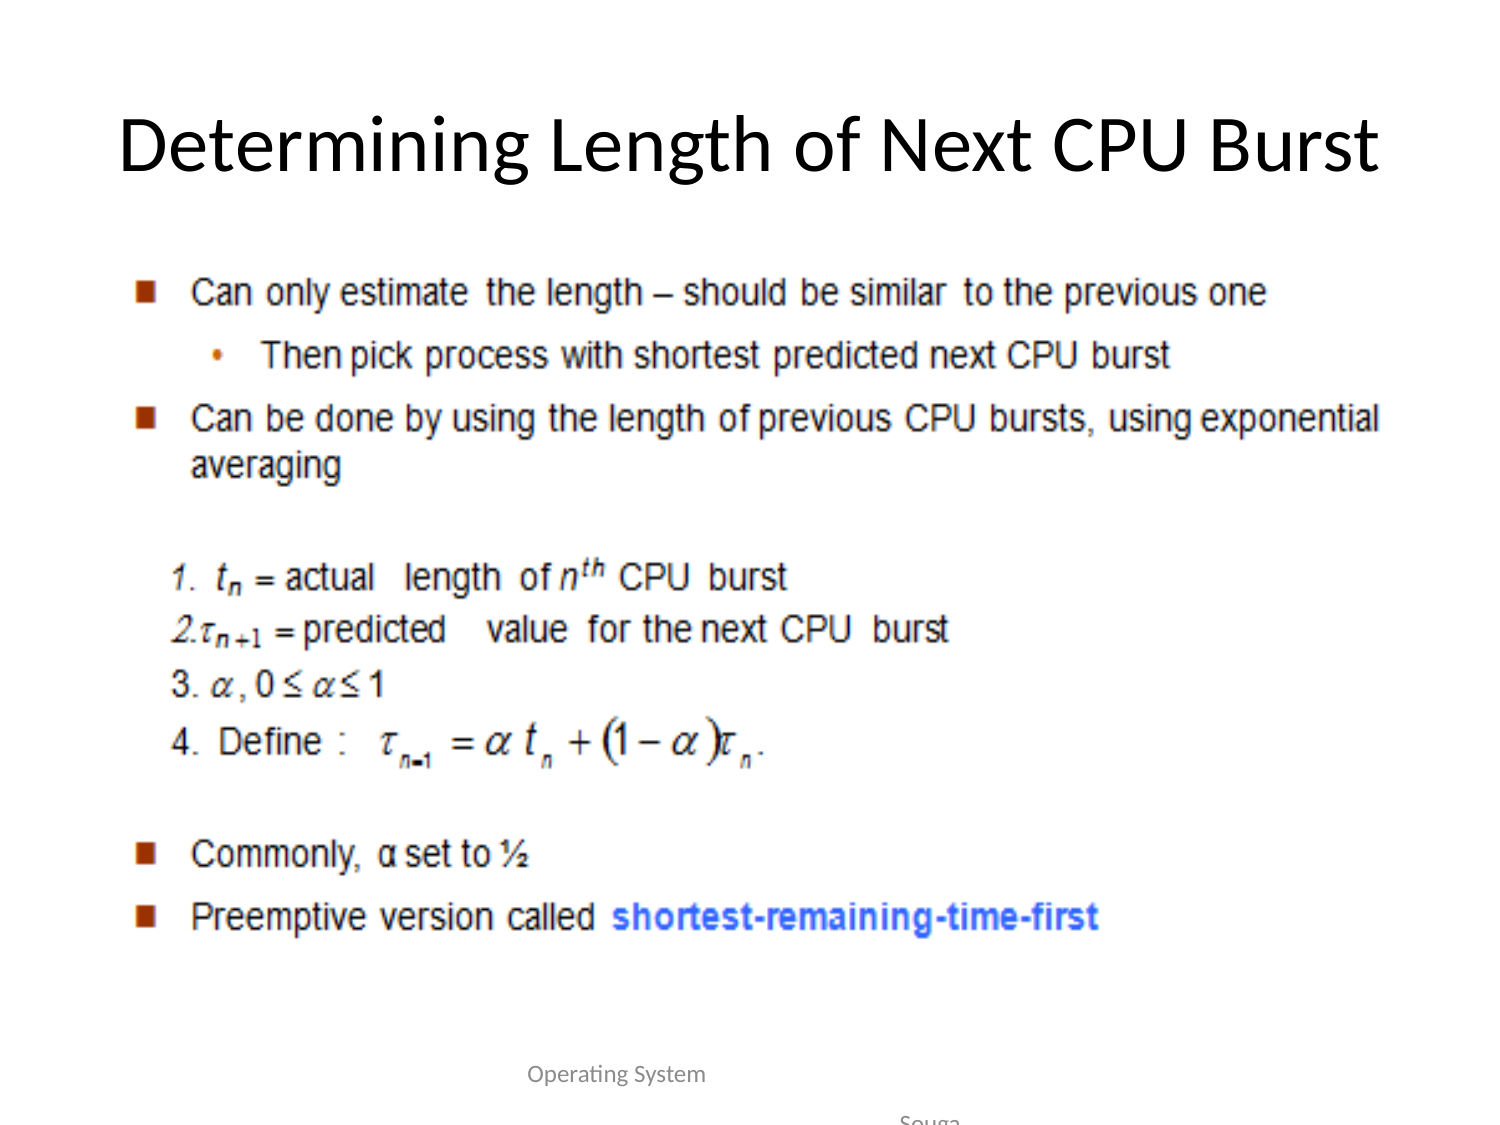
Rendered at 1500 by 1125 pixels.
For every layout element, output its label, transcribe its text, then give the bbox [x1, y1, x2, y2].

title Determining Length of Next CPU Burst [75, 45, 1425, 233]
footer Operating System Sougandhika Narayan, Asst Prof, Dept of CSE, KSIT [512, 1042, 988, 1103]
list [87, 224, 1426, 1013]
